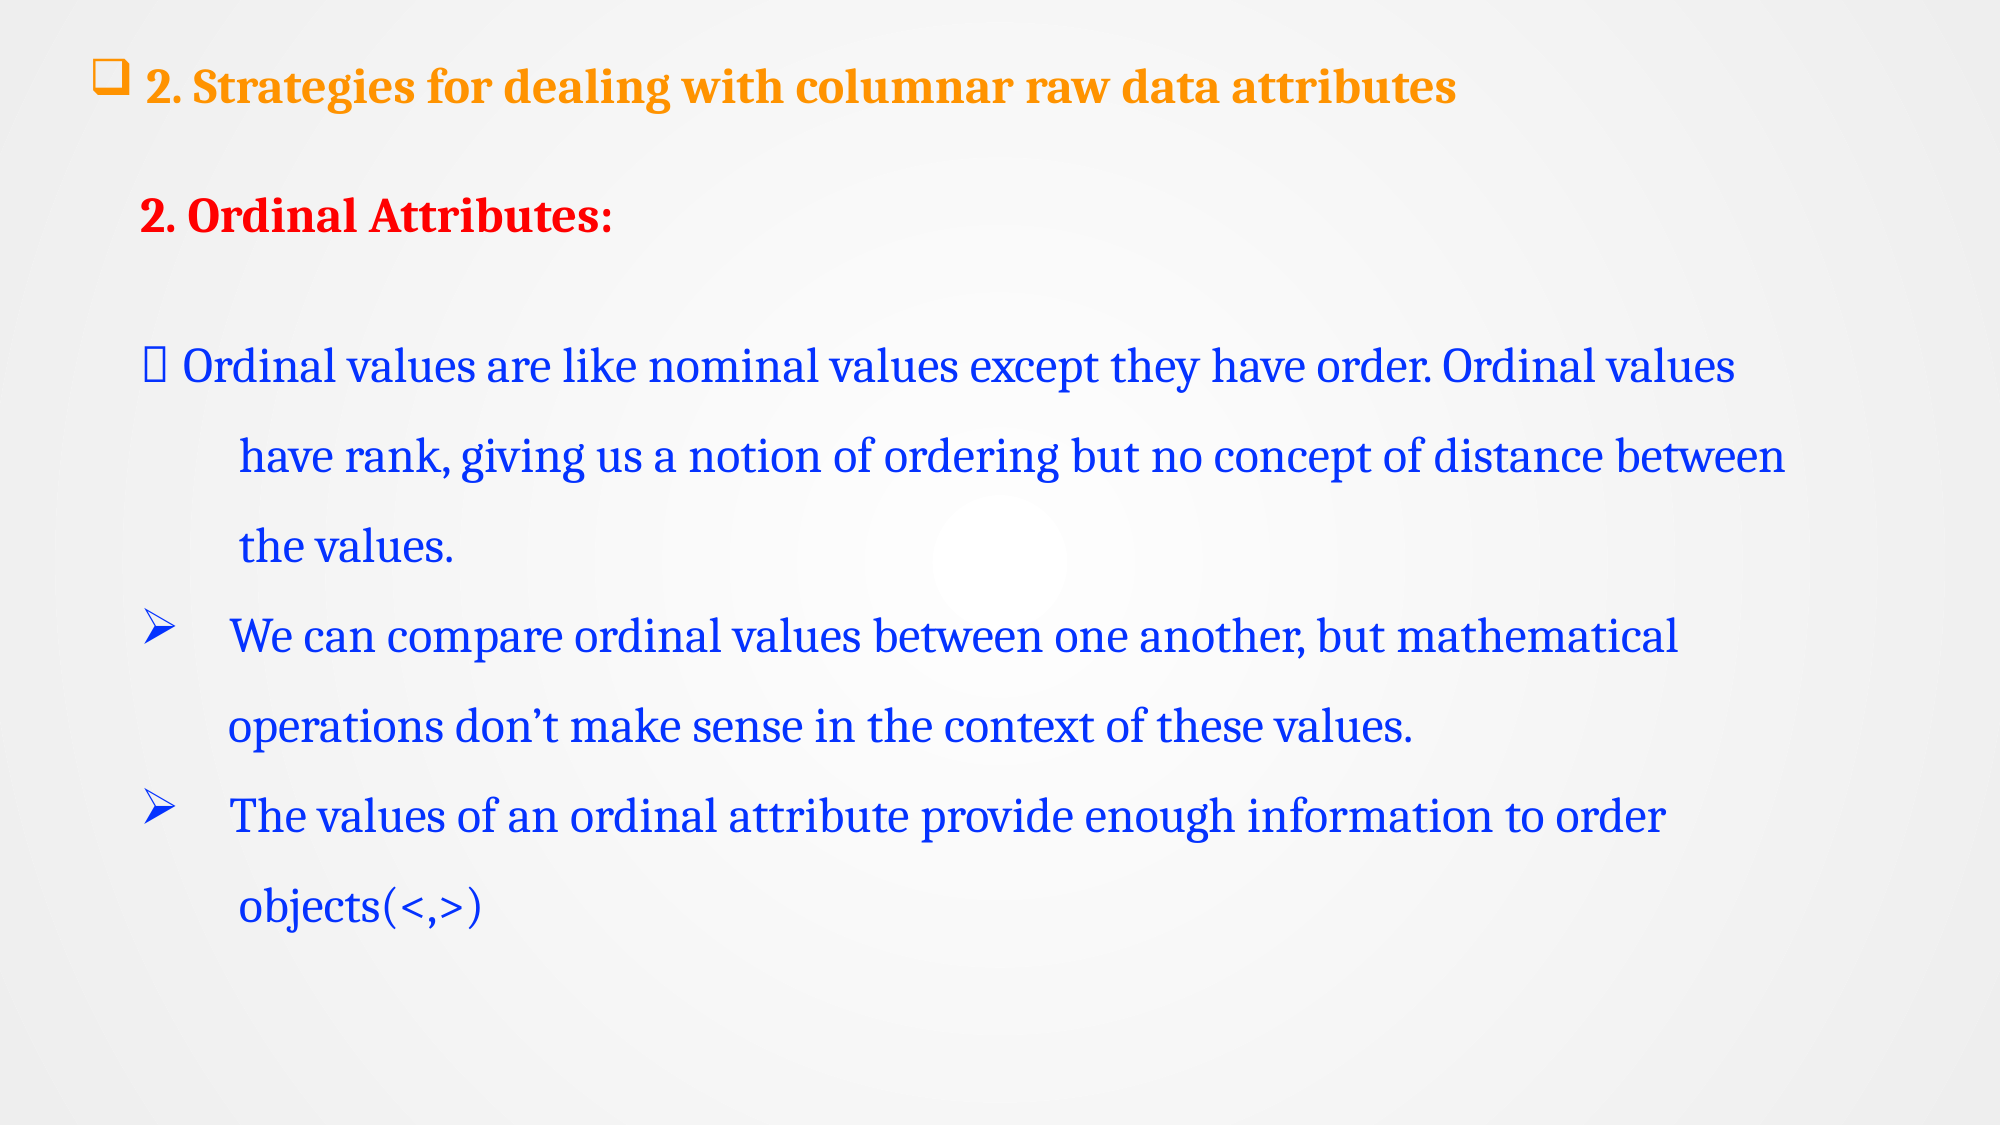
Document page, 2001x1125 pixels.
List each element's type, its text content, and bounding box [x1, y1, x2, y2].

text_box 2. Ordinal Attributes:  Ordinal values are like nominal values except they have order. Ordinal values have rank, giving us a notion of ordering but no concept of distance between the values. We can compare ordinal values between one another, but mathematical operations don’t make sense in the context of these values. The values of an ordinal attribute provide enough information to order objects(<,>) [125, 174, 1900, 1030]
text_box 2. Strategies for dealing with columnar raw data attributes [74, 46, 1513, 122]
